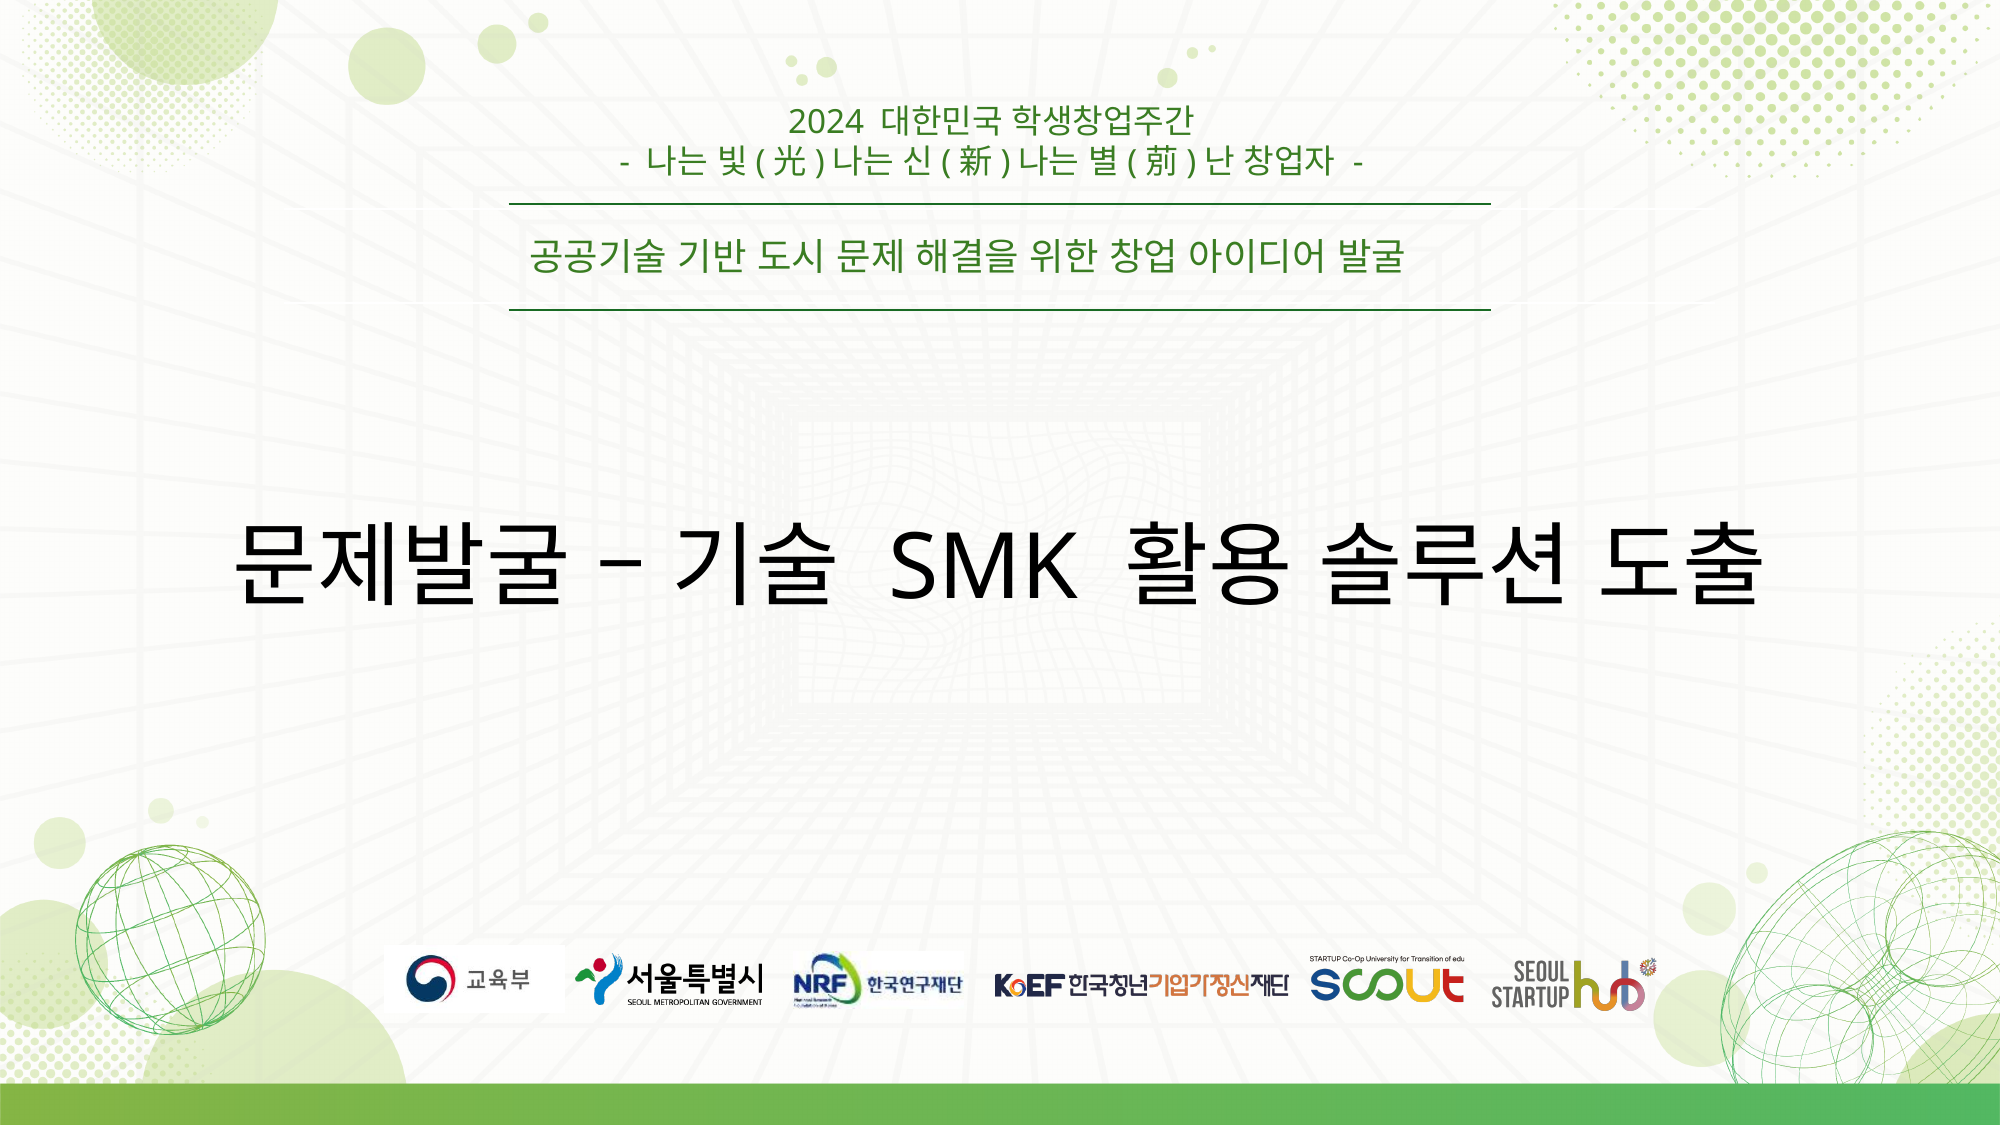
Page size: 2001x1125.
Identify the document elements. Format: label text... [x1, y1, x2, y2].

picture [0, 0, 2000, 1125]
text_box 문제발굴 – 기술 SMK 활용 솔루션 도출 [142, 499, 1858, 624]
